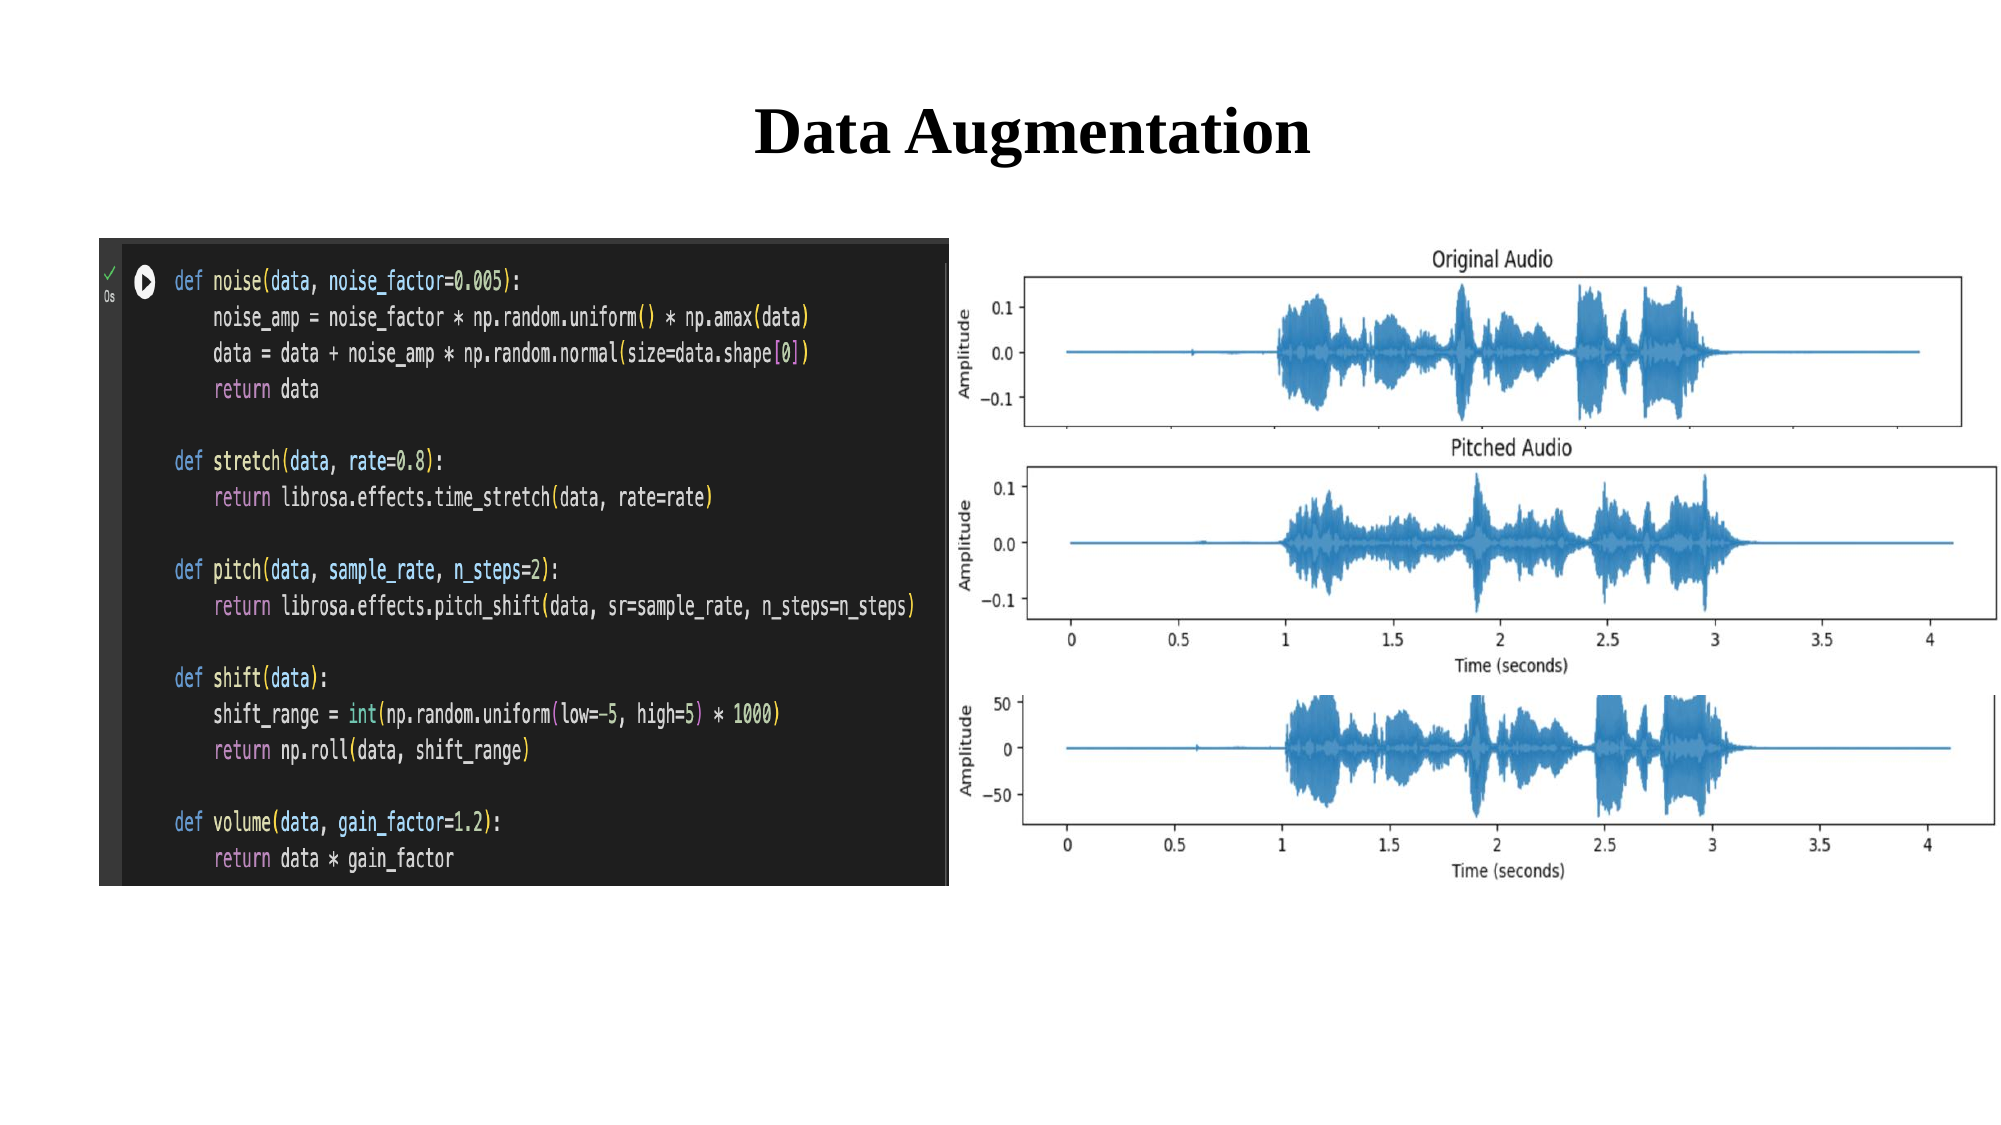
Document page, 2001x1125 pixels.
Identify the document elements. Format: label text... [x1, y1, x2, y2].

picture [98, 238, 2000, 887]
text_box Data Augmentation [99, 0, 1968, 175]
